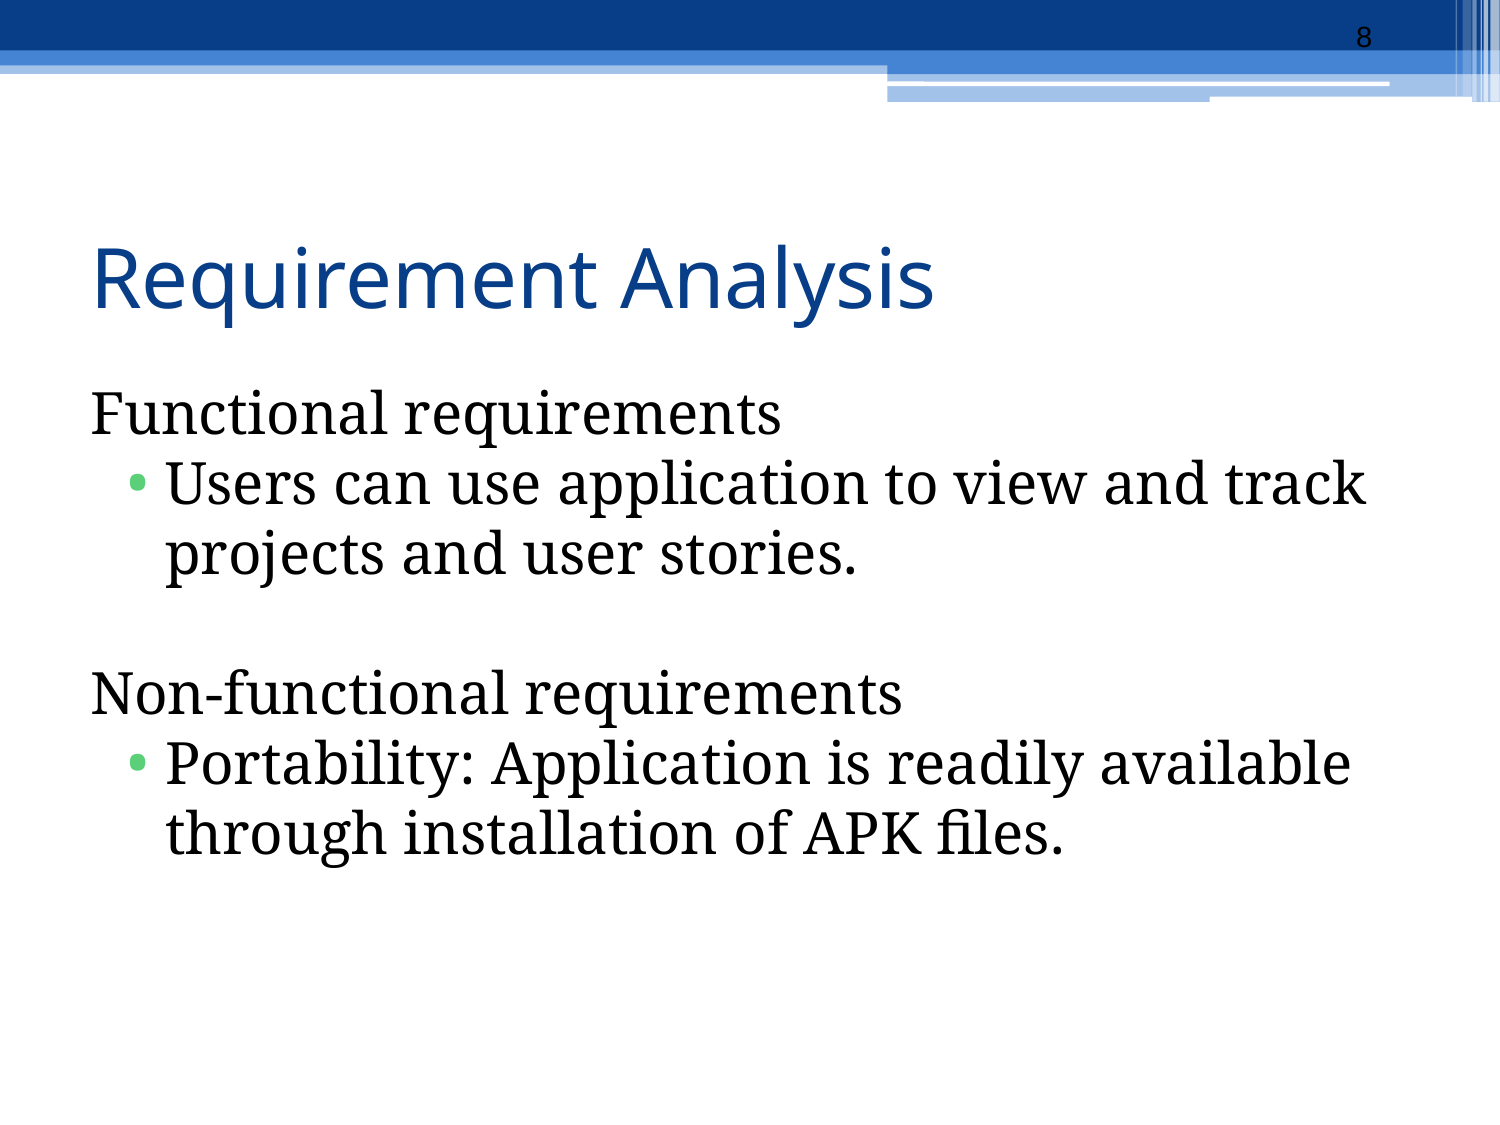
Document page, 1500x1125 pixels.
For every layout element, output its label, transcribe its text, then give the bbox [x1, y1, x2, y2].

slide_number 8 [1341, 0, 1466, 61]
title Requirement Analysis [75, 187, 1425, 363]
list Functional requirements Users can use application to view and track projects and user stories. Non-functional requirements Portability: Application is readily available through installation of APK files. [75, 368, 1458, 1079]
